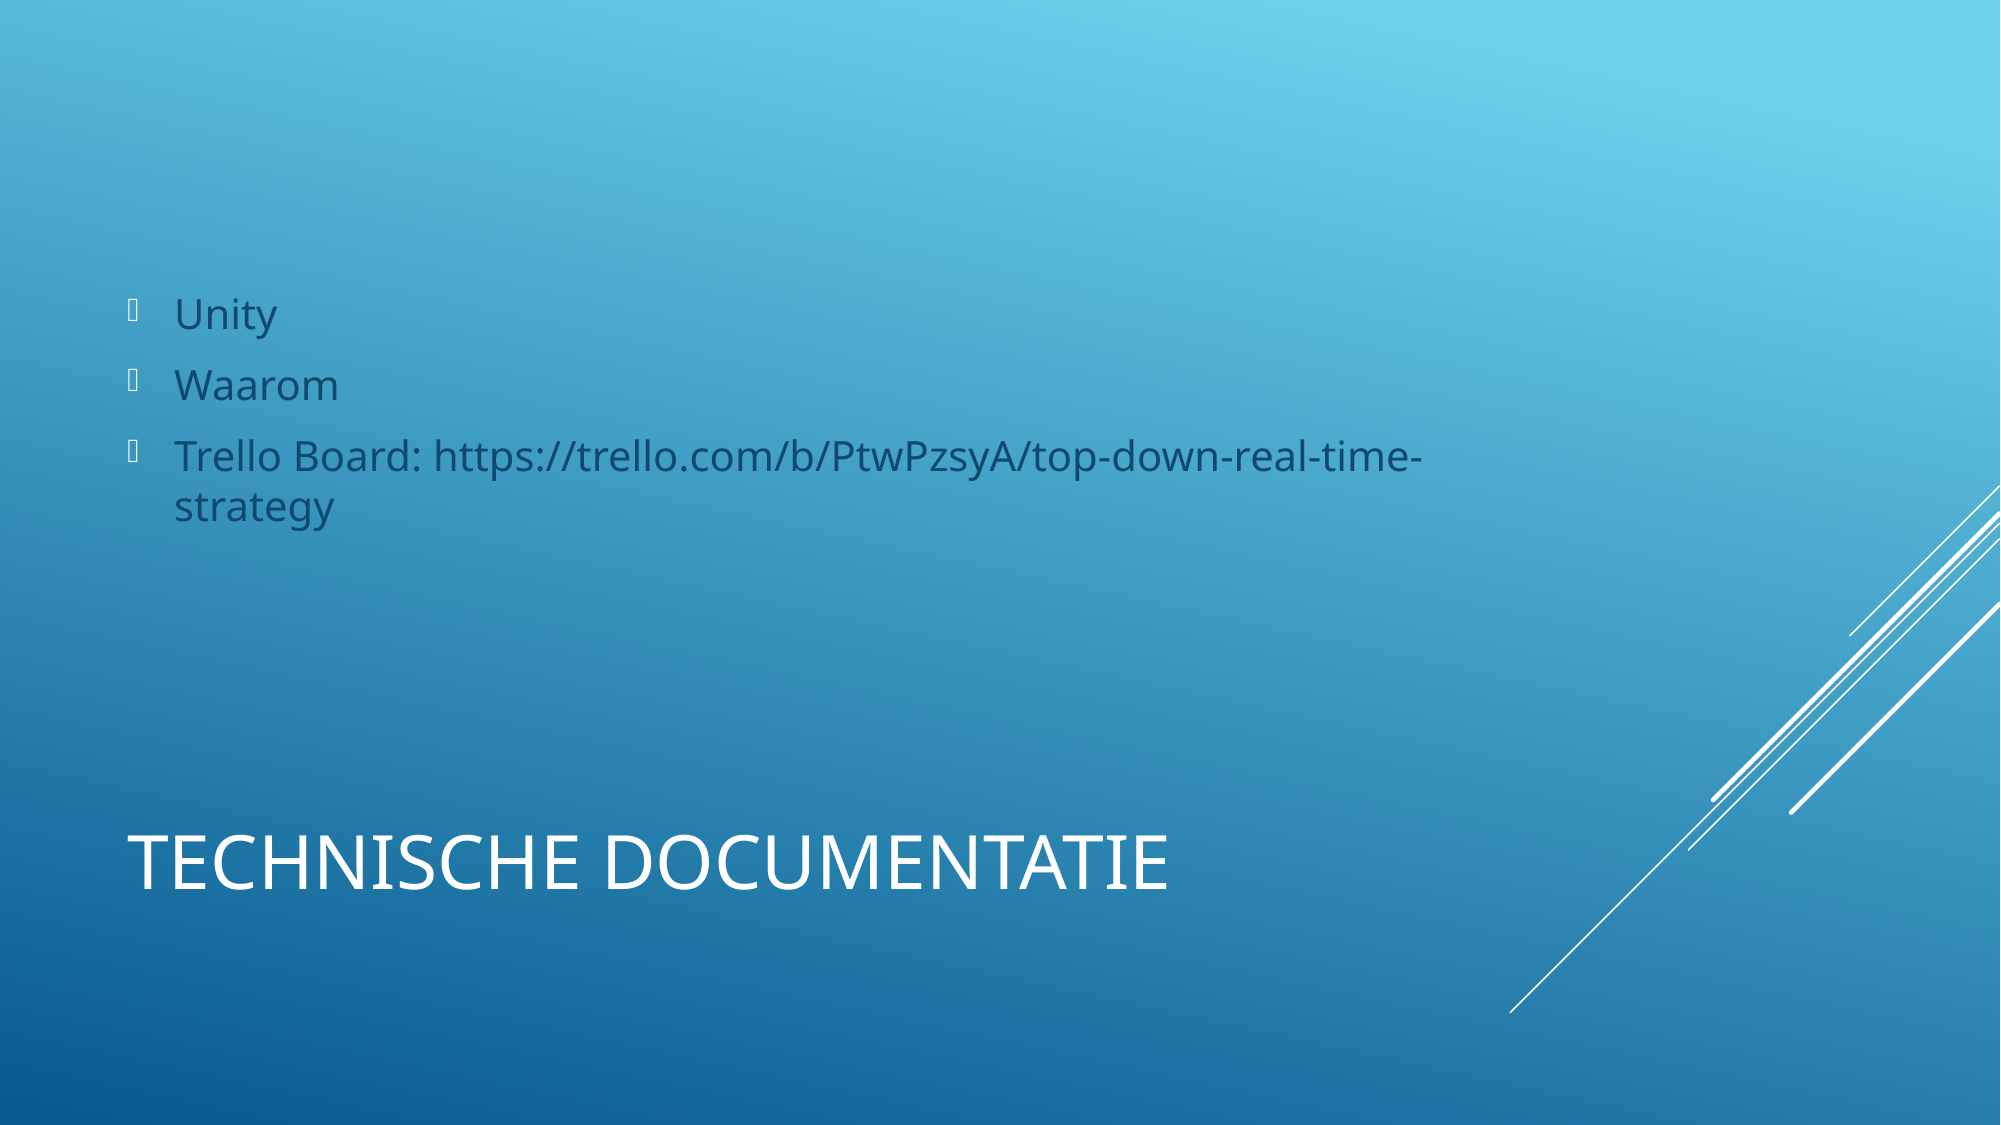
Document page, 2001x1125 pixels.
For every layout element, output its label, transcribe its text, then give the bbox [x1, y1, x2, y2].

title Technische Documentatie [112, 736, 1513, 984]
list Unity Waarom Trello Board: https://trello.com/b/PtwPzsyA/top-down-real-time-strategy [112, 112, 1513, 706]
